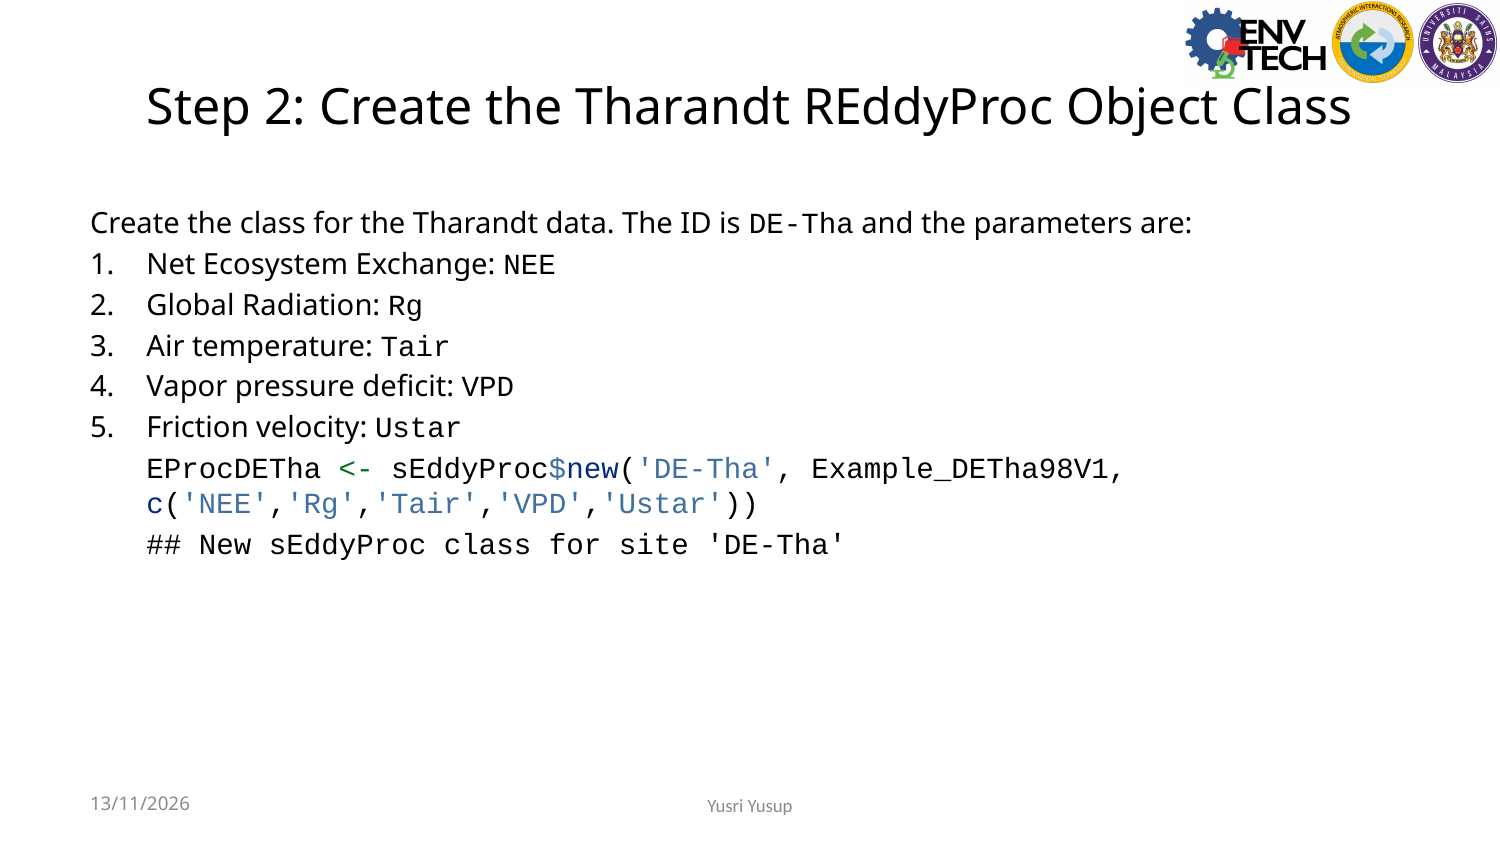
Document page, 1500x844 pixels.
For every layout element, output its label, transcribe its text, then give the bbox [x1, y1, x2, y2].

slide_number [75, 782, 425, 827]
list Create the class for the Tharandt data. The ID is DE-Tha and the parameters are: Net Ecosystem Exchange: NEE Global Radiation: Rg Air temperature: Tair Vapor pressure deficit: VPD Friction velocity: Ustar EProcDETha <- sEddyProc$new('DE-Tha', Example_DETha98V1, c('NEE','Rg','Tair','VPD','Ustar')) ## New sEddyProc class for site 'DE-Tha' [75, 196, 1425, 754]
picture [1181, 0, 1500, 85]
footer Yusri Yusup [512, 782, 988, 827]
title Step 2: Create the Tharandt REddyProc Object Class [75, 33, 1425, 175]
